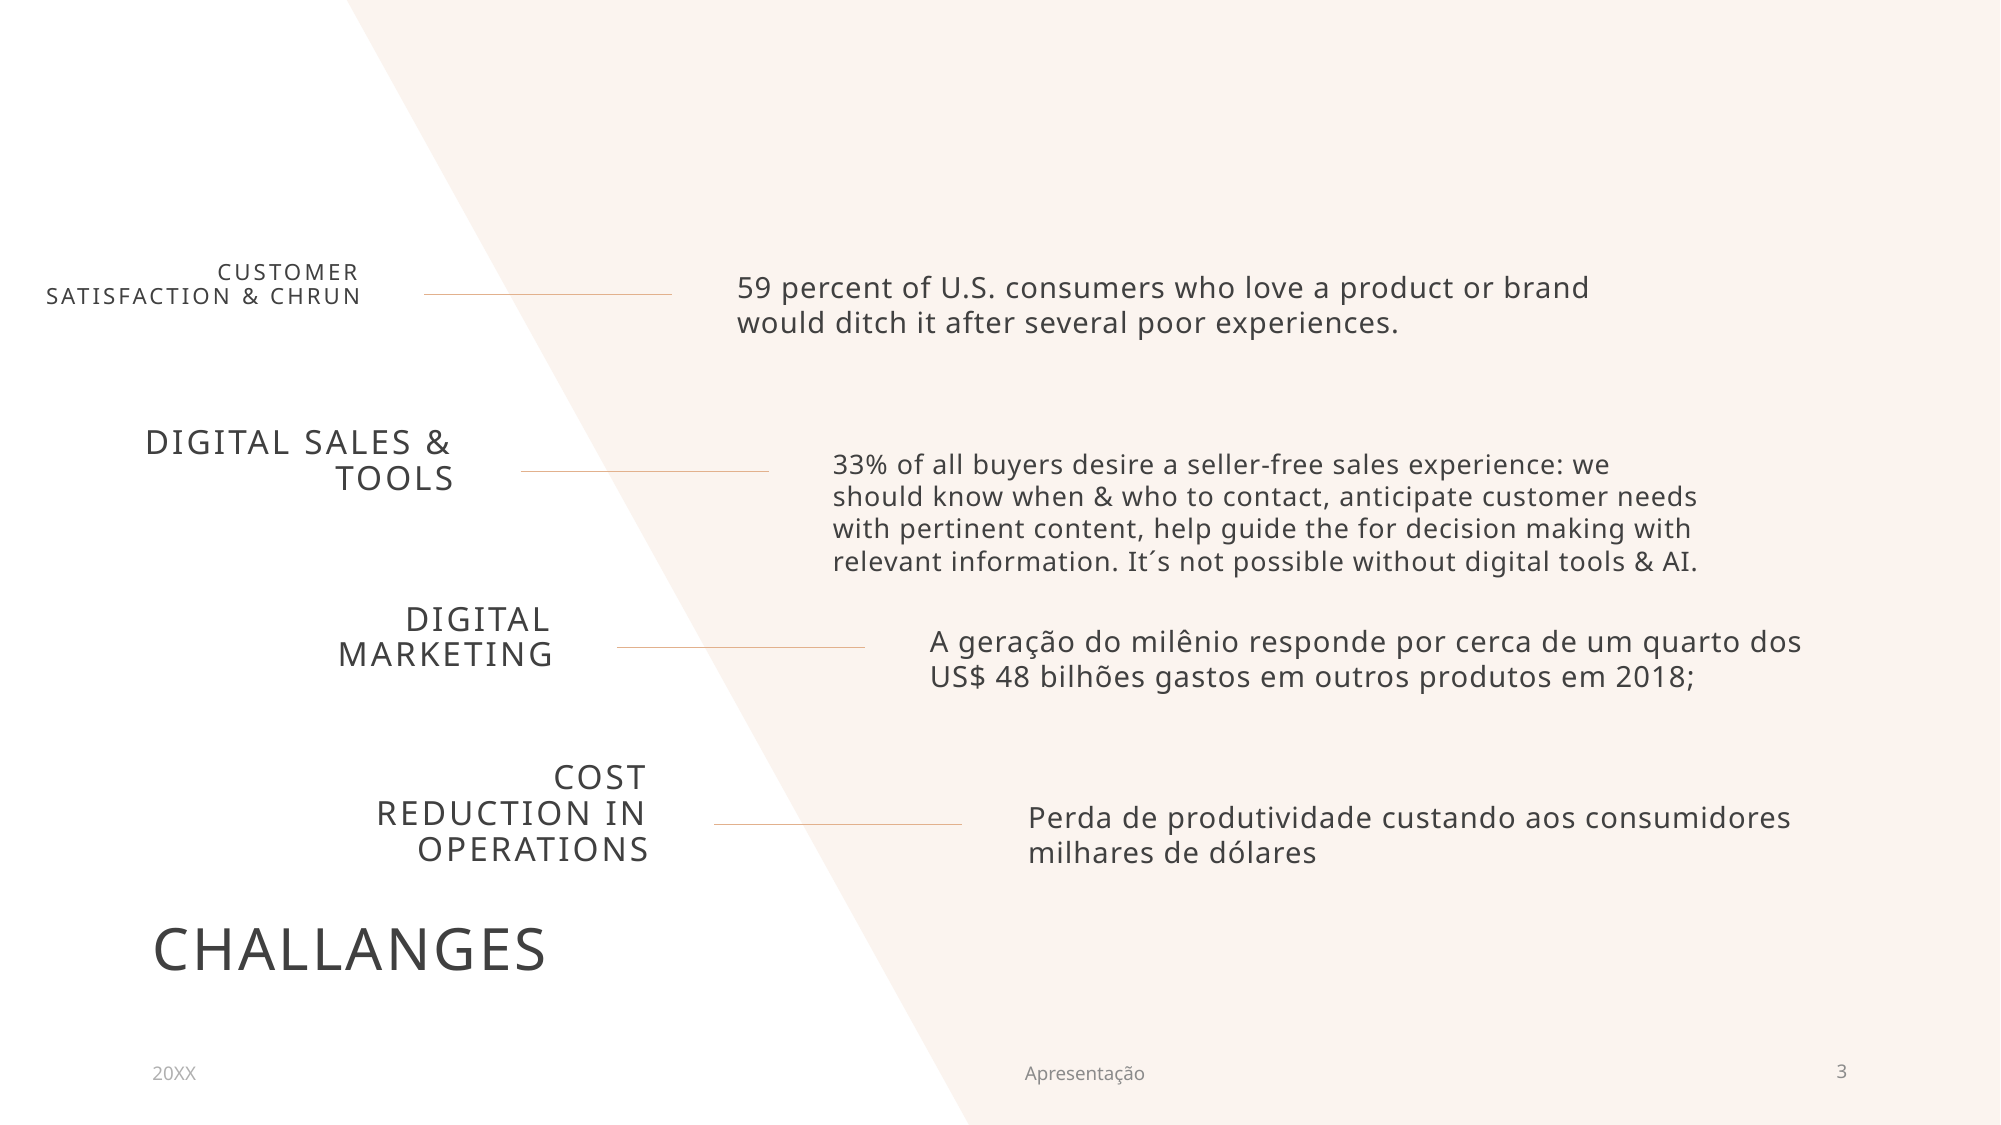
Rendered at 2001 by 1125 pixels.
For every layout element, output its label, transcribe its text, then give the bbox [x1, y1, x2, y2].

footer Apresentação [1009, 1042, 1307, 1103]
slide_number 3 [1773, 1042, 1863, 1103]
list Customer satisfaction & CHRUN [24, 242, 376, 328]
slide_number 20XX [137, 1042, 588, 1103]
list 59 percent of U.S. consumers who love a product or brand would ditch it after several poor experiences. [722, 261, 1631, 428]
list 33% of all buyers desire a seller-free sales experience: we should know when & who to contact, anticipate customer needs with pertinent content, help guide the for decision making with relevant information. It´s not possible without digital tools & AI. [817, 440, 1727, 606]
list Cost reduction in operations [312, 772, 664, 858]
list A geração do milênio responde por cerca de um quarto dos US$ 48 bilhões gastos em outros produtos em 2018; [914, 616, 1824, 782]
list Digital marketing [216, 596, 568, 681]
title challanges [137, 903, 808, 1000]
list Perda de produtividade custando aos consumidores milhares de dólares [1013, 791, 1922, 958]
list Digital sales & TOOLS [117, 419, 469, 504]
